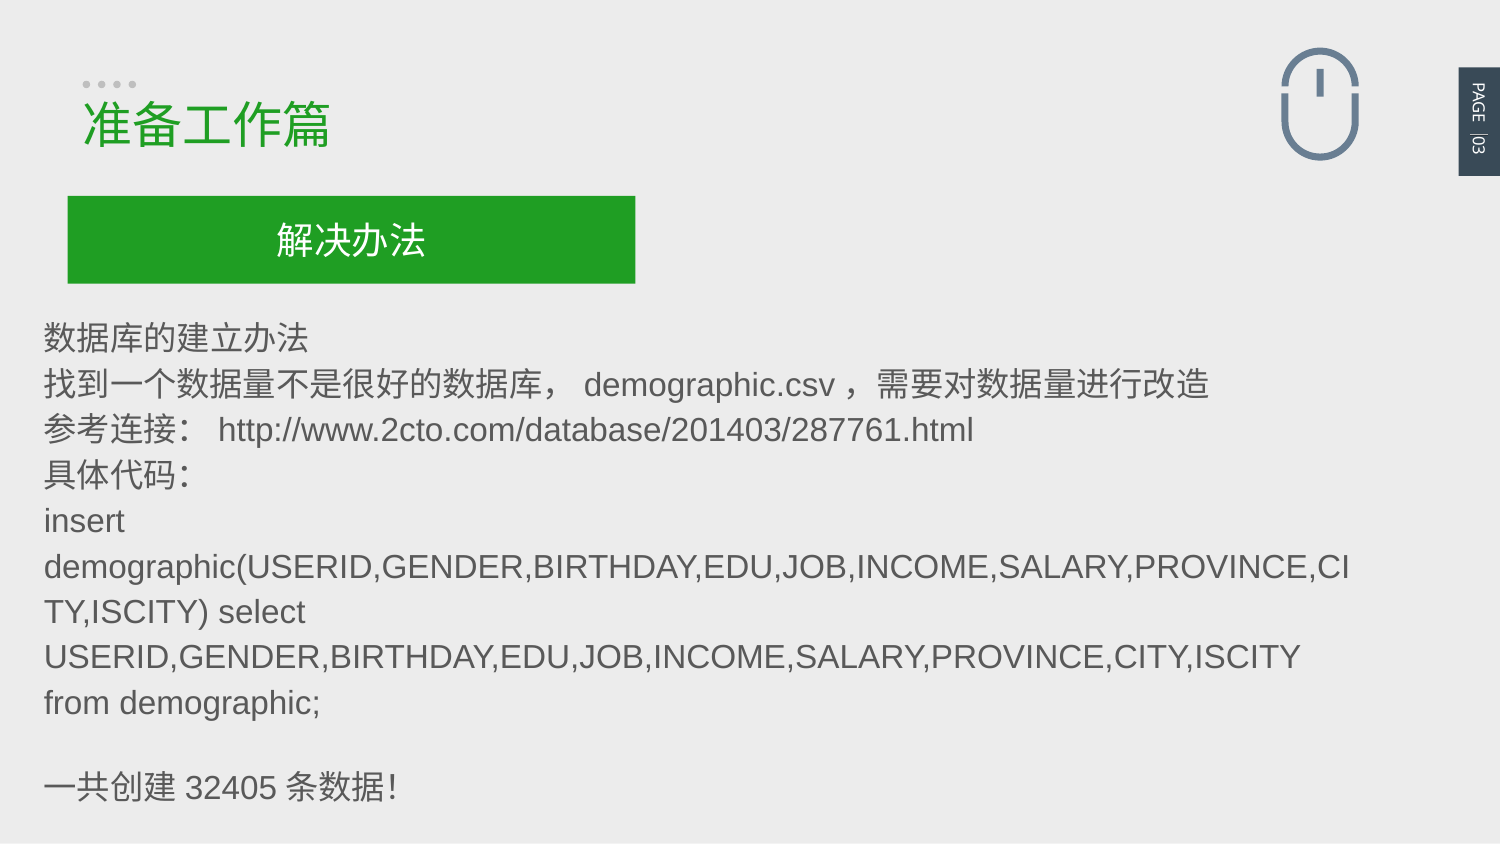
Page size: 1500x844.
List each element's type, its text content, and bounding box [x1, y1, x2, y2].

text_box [1458, 67, 1500, 177]
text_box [0, 195, 636, 329]
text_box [1281, 47, 1359, 161]
text_box 准备工作篇 [67, 85, 348, 161]
text_box 数据库的建立办法 找到一个数据量不是很好的数据库，demographic.csv，需要对数据量进行改造 参考连接：http://www.2cto.com/database/201403/287761.html 具体代码： insert demographic(USERID,GENDER,BIRTHDAY,EDU,JOB,INCOME,SALARY,PROVINCE,CITY,ISCITY) select USERID,GENDER,BIRTHDAY,EDU,JOB,INCOME,SALARY,PROVINCE,CITY,ISCITY from demographic; 一共创建32405条数据！ [29, 304, 1378, 814]
